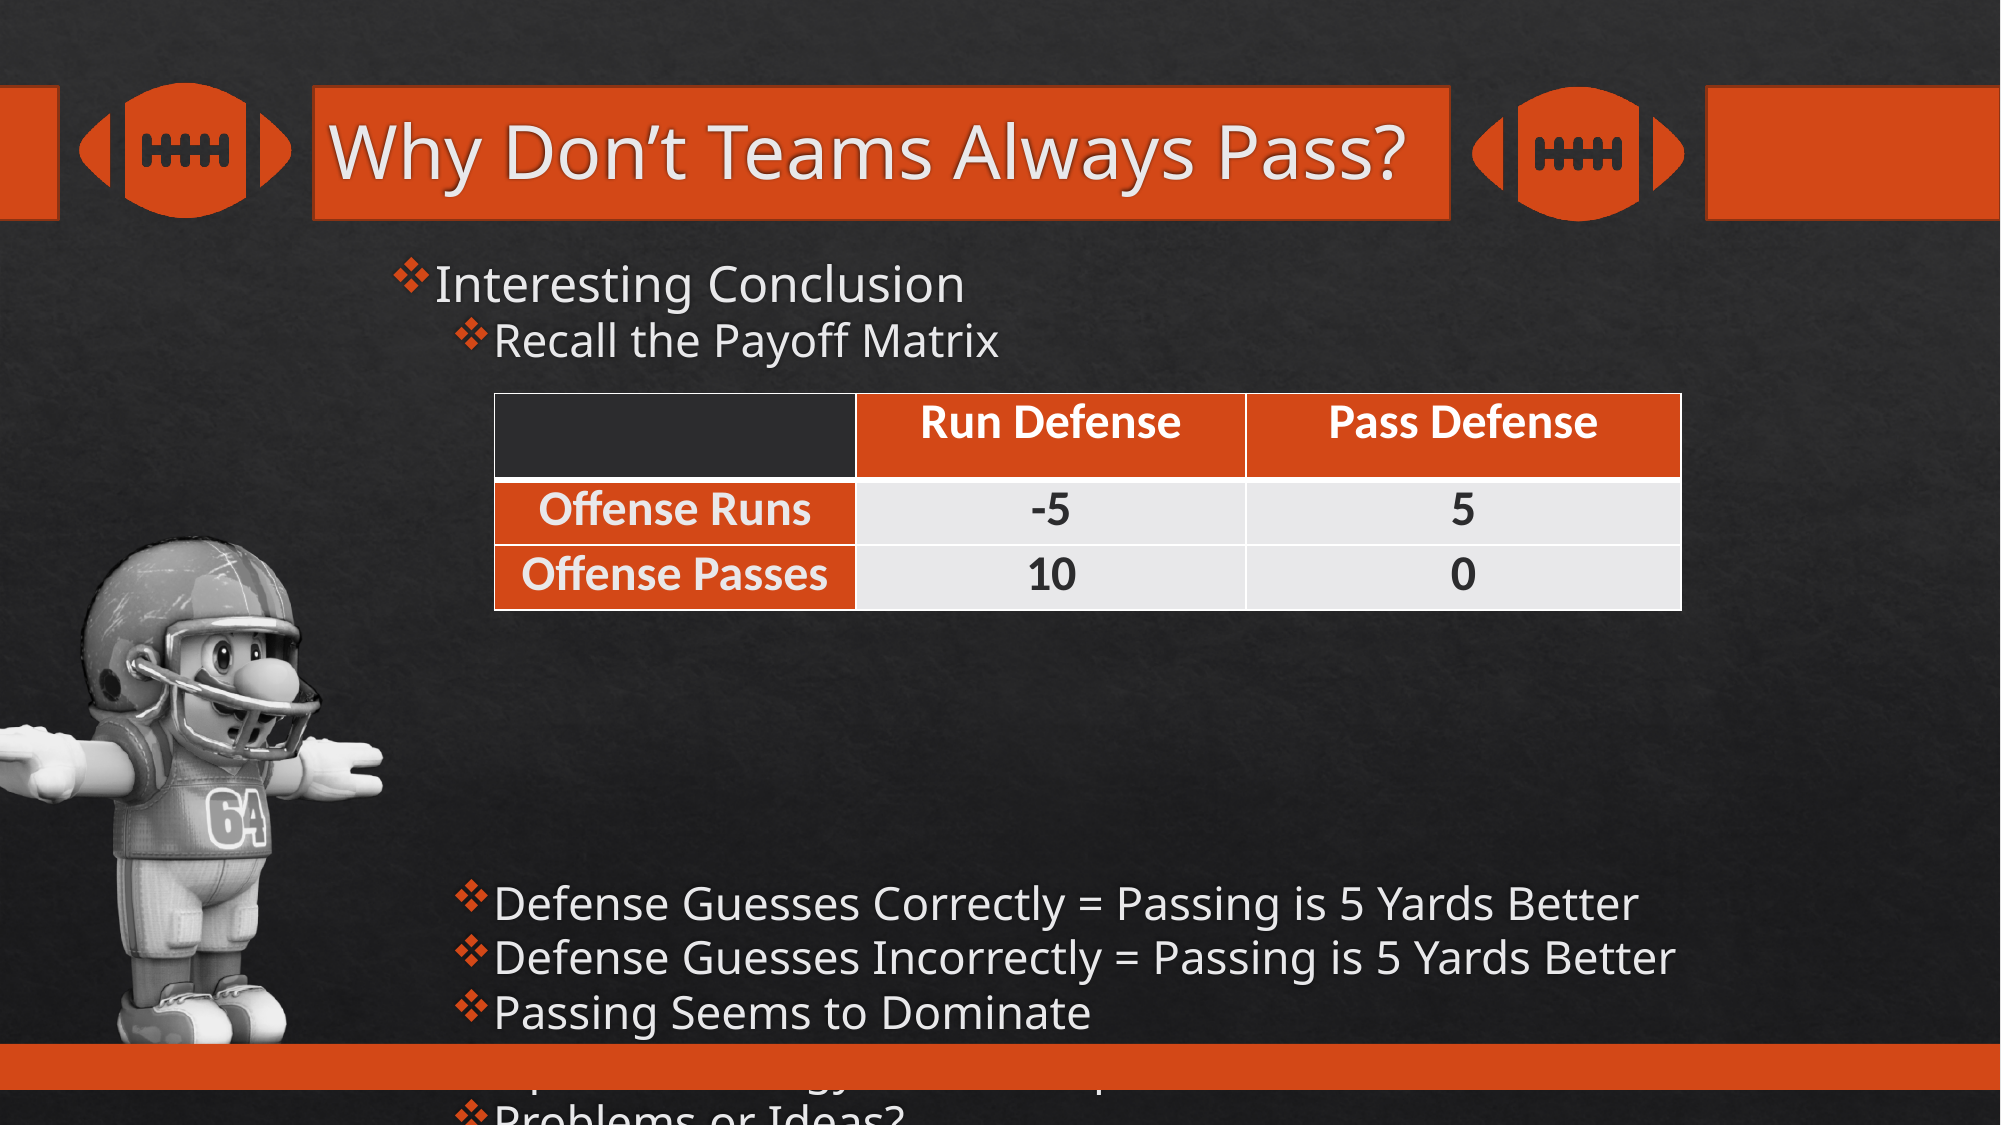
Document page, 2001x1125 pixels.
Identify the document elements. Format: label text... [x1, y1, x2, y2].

text_box [0, 1043, 2000, 1091]
picture [0, 511, 495, 1047]
table_cell 0 [1247, 546, 1680, 609]
table_cell 10 [857, 546, 1245, 609]
picture [69, 34, 301, 266]
title Why Don’t Teams Always Pass? [313, 70, 1450, 230]
table_header Run Defense [857, 394, 1245, 477]
text_box [0, 85, 60, 221]
table_cell 5 [1247, 483, 1680, 544]
list Interesting Conclusion Recall the Payoff Matrix Defense Guesses Correctly = Passing is 5 Yards Better Defense Guesses Incorrectly = Passing is 5 Yards Better Passing Seems to Dominate Optimal Strategy is to Mix Up Offense and Defense Problems or Ideas? [374, 244, 2000, 1039]
table_header Pass Defense [1247, 394, 1680, 477]
table_cell -5 [857, 483, 1245, 544]
text_box [1705, 85, 2000, 221]
picture [1462, 37, 1694, 270]
table_cell Offense Runs [495, 483, 855, 544]
table_header [495, 394, 855, 477]
table_cell Offense Passes [501, 546, 855, 609]
